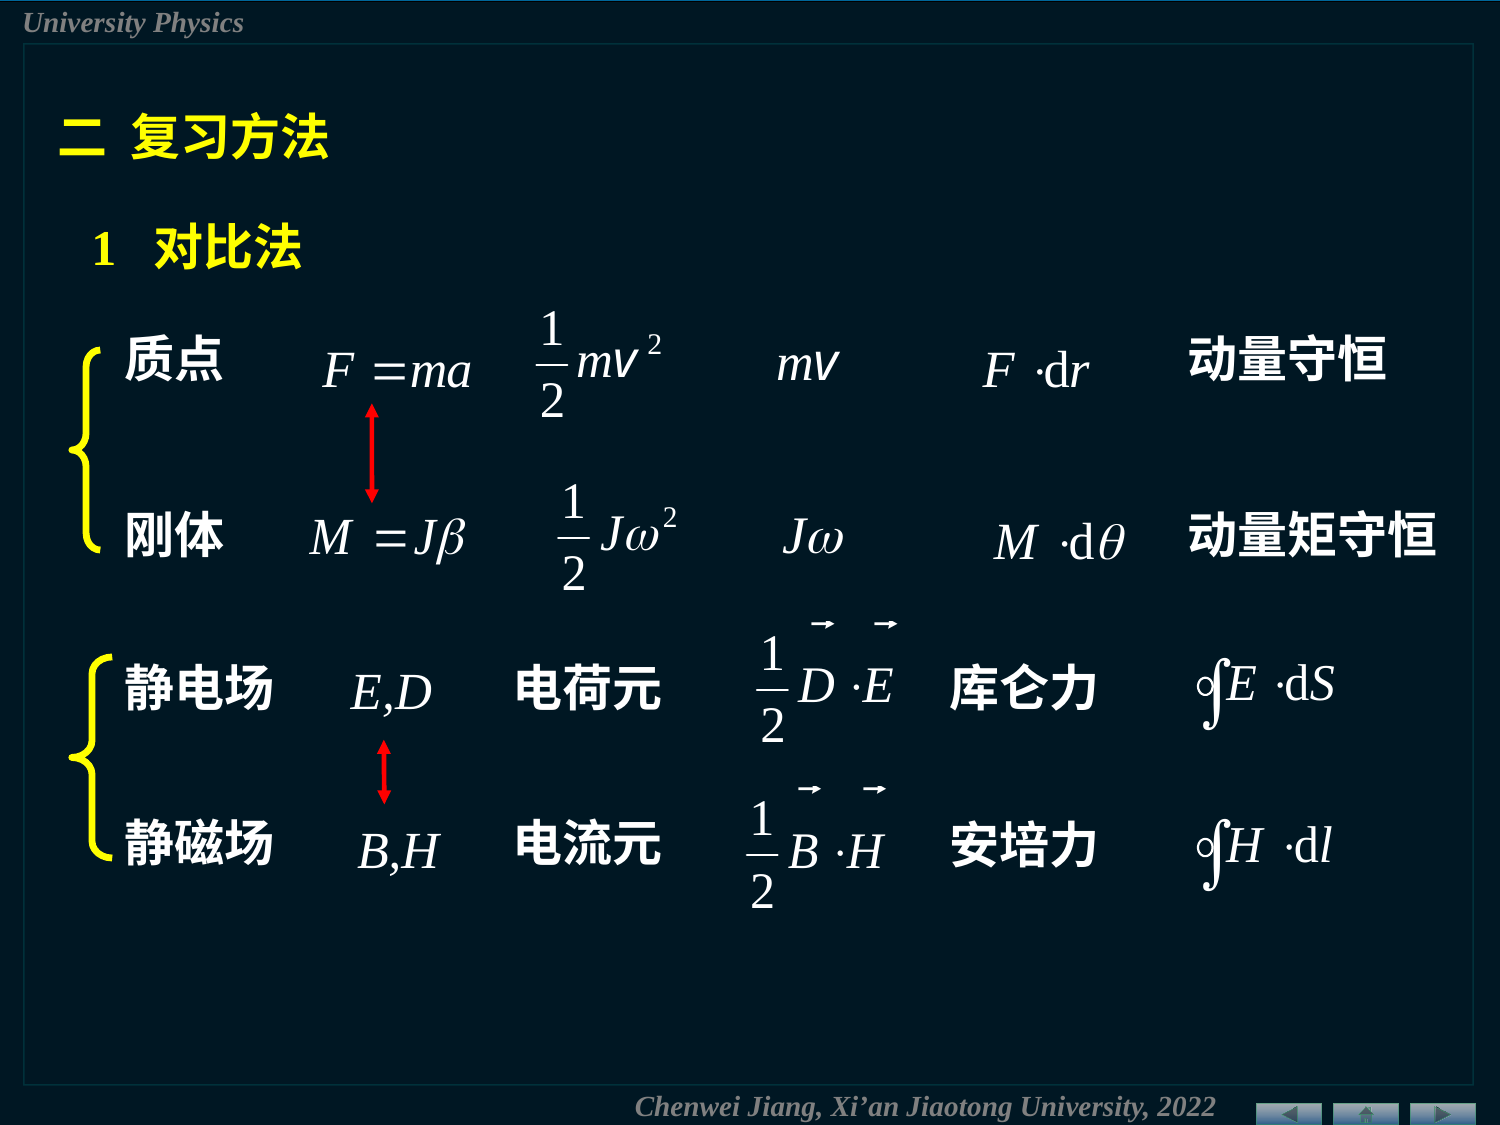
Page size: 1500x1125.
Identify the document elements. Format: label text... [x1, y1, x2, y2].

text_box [738, 786, 897, 917]
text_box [748, 621, 903, 751]
text_box [71, 350, 101, 551]
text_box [340, 648, 438, 724]
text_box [973, 326, 1103, 398]
text_box 动量矩守恒 [1172, 496, 1453, 572]
text_box 库仑力 [934, 648, 1115, 724]
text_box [347, 806, 452, 883]
text_box 动量守恒 [1172, 320, 1403, 396]
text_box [312, 326, 480, 398]
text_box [1186, 801, 1350, 894]
text_box 静磁场 [109, 804, 290, 879]
text_box [377, 739, 391, 805]
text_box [1186, 640, 1346, 733]
text_box 电荷元 [497, 648, 678, 724]
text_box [984, 498, 1136, 570]
text_box 质点 [109, 320, 240, 396]
text_box 1 对比法 [76, 207, 319, 283]
text_box 安培力 [934, 806, 1115, 881]
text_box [767, 332, 852, 392]
text_box [71, 656, 113, 859]
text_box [771, 504, 852, 564]
text_box 刚体 [109, 495, 240, 571]
text_box 静电场 [109, 648, 290, 724]
text_box 电流元 [497, 804, 678, 879]
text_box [527, 296, 670, 427]
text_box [549, 468, 684, 599]
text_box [300, 494, 477, 574]
text_box 二 复习方法 [43, 97, 346, 173]
text_box [365, 407, 379, 492]
